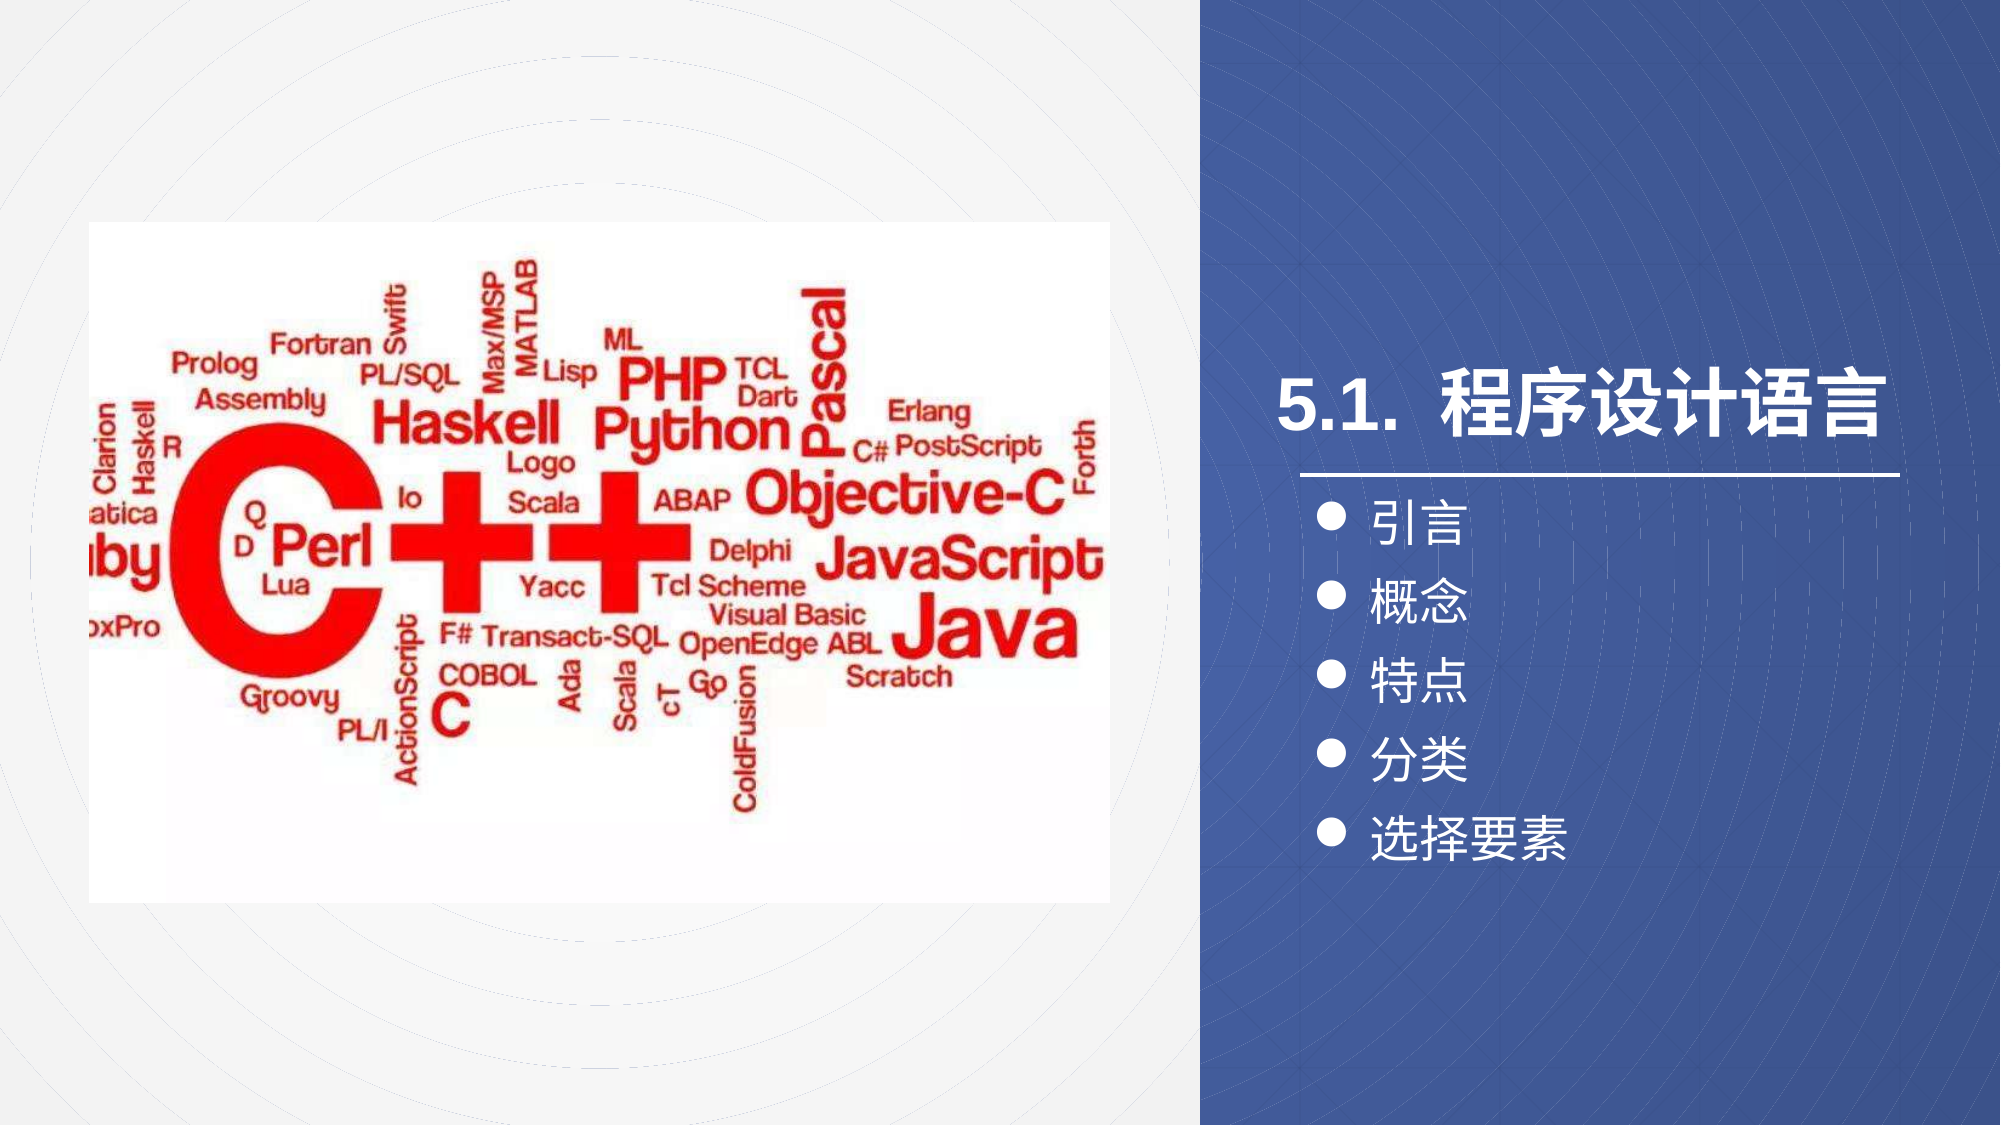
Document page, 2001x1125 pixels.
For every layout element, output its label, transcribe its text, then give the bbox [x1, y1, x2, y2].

title 5.1. 程序设计语言 [1261, 93, 1930, 455]
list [89, 222, 1110, 903]
list 引言 概念 特点 分类 选择要素 [1298, 491, 1899, 902]
